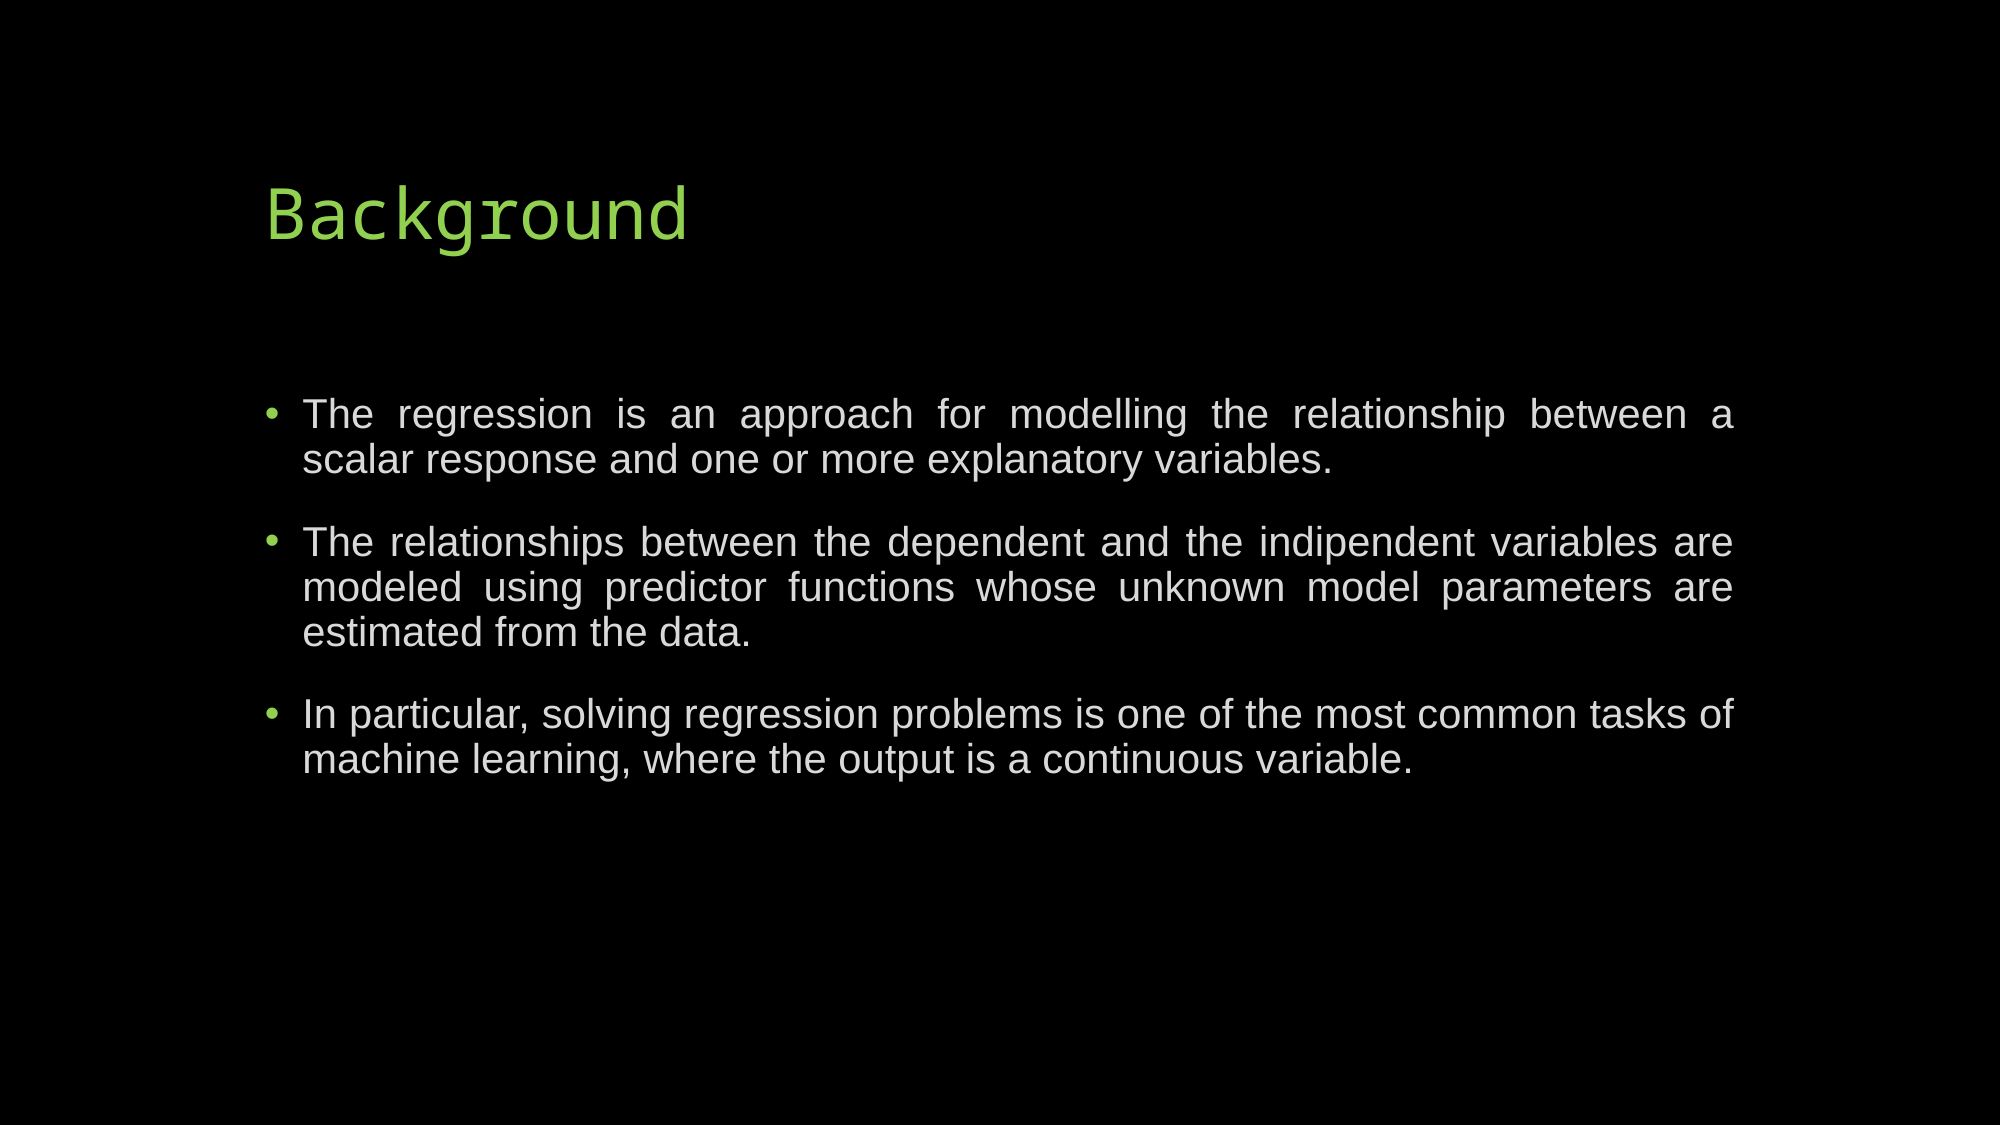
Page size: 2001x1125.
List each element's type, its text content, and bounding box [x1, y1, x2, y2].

list The regression is an approach for modelling the relationship between a scalar response and one or more explanatory variables. The relationships between the dependent and the indipendent variables are modeled using predictor functions whose unknown model parameters are estimated from the data. In particular, solving regression problems is one of the most common tasks of machine learning, where the output is a continuous variable. [249, 385, 1750, 1086]
title Background [249, 75, 1750, 263]
